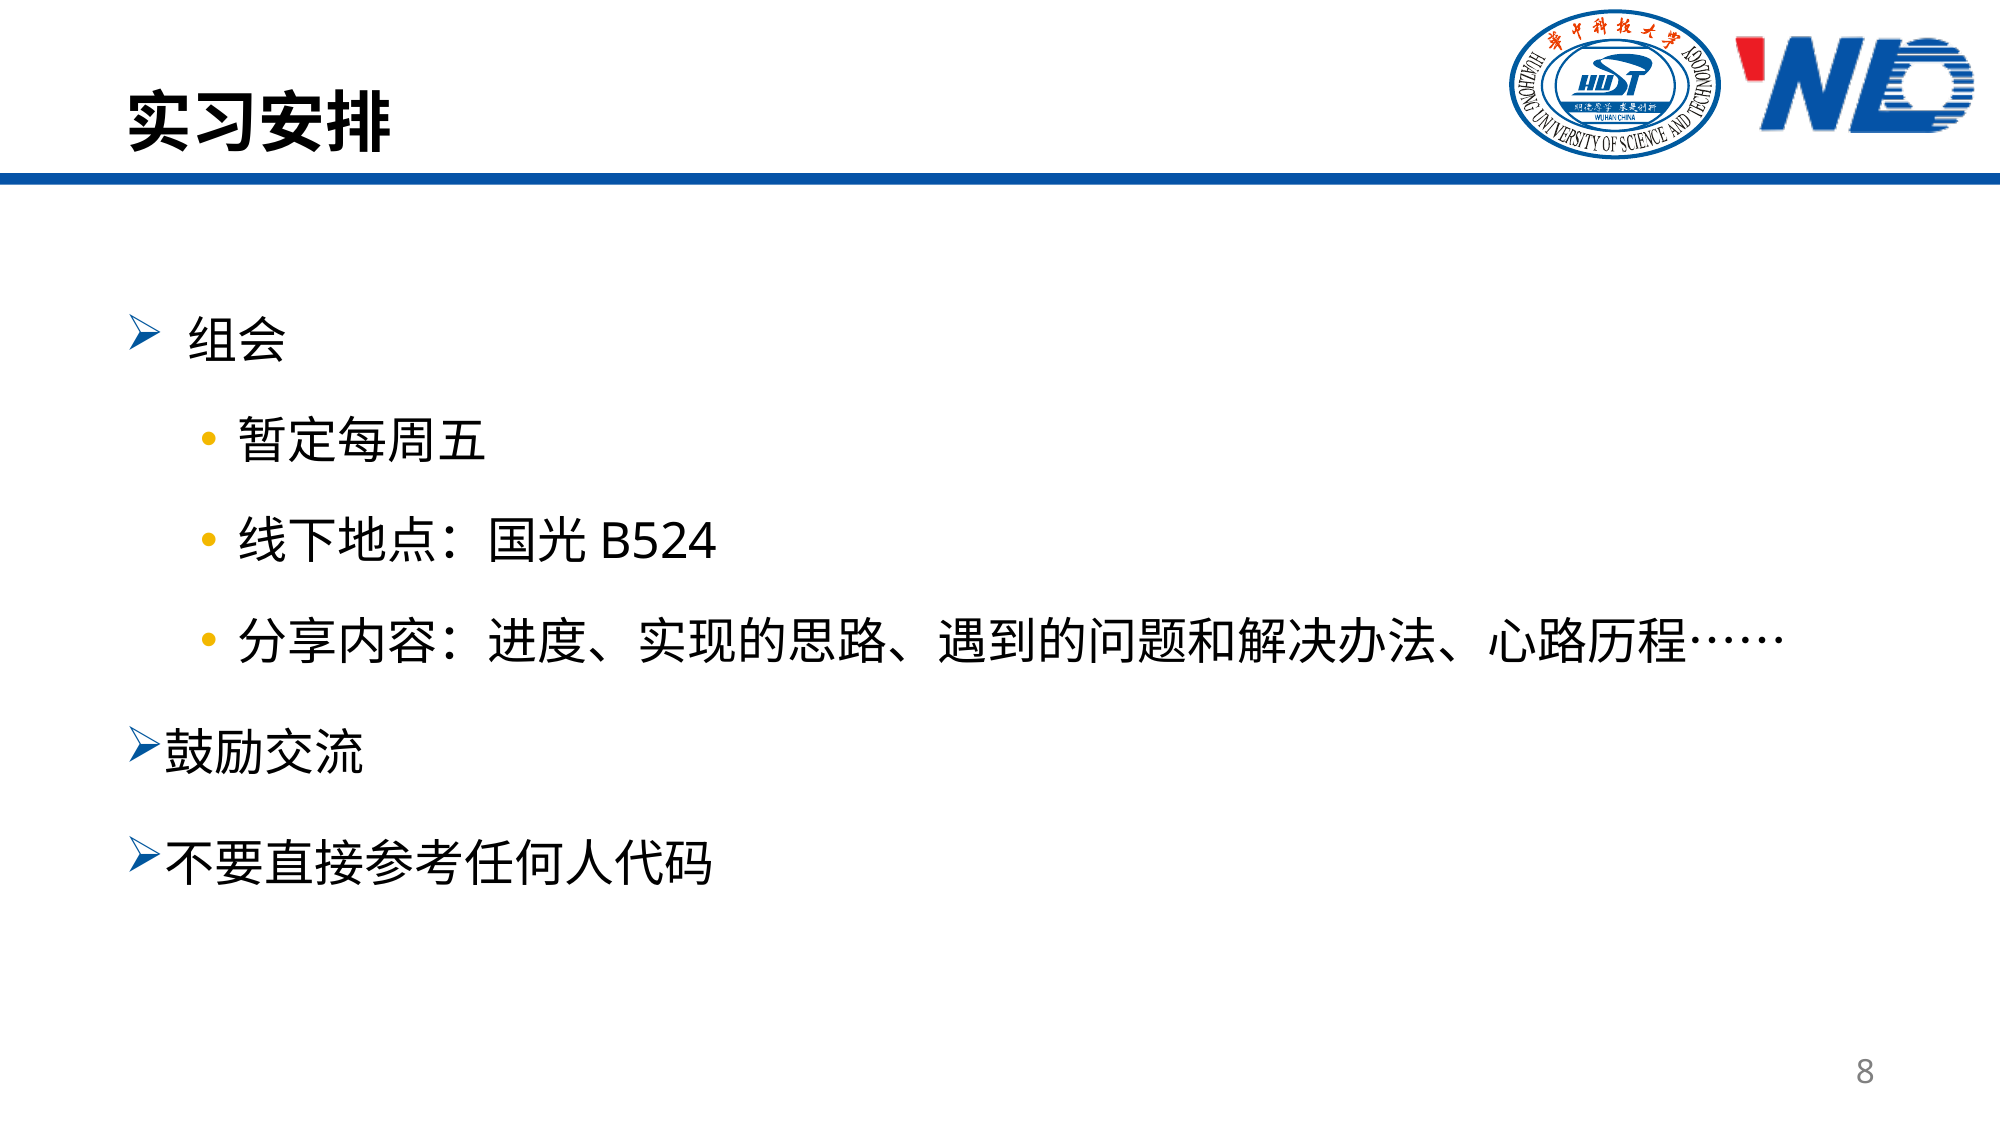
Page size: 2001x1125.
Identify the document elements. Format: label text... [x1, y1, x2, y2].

slide_number 8 [1412, 1042, 1890, 1103]
picture [1890, 32, 1975, 133]
list 组会 暂定每周五 线下地点：国光B524 分享内容：进度、实现的思路、遇到的问题和解决办法、心路历程…… 鼓励交流 不要直接参考任何人代码 [109, 270, 1890, 974]
title 实习安排 [109, 0, 1890, 169]
